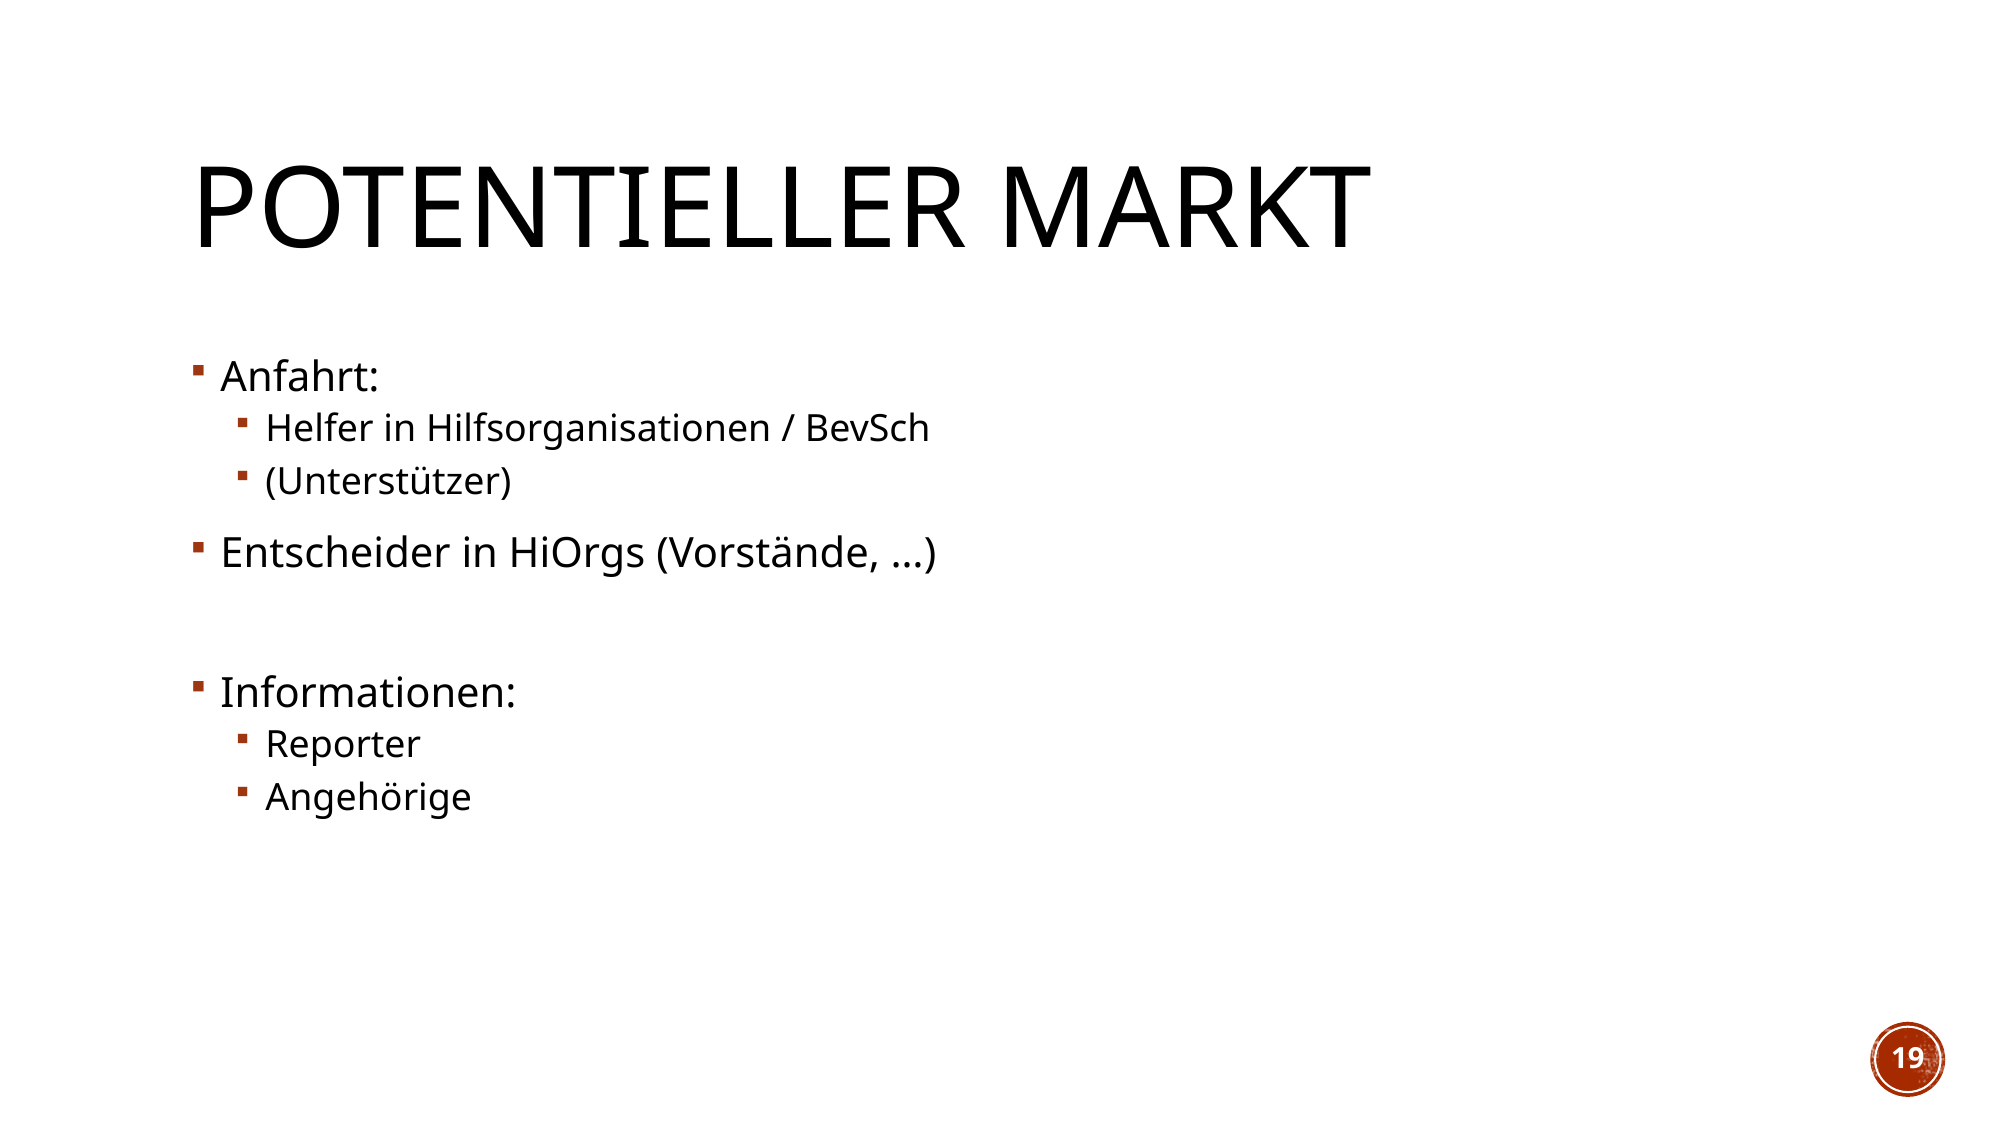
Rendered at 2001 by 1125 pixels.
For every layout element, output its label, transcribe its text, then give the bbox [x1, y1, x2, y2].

list Anfahrt: Helfer in Hilfsorganisationen / BevSch (Unterstützer) Entscheider in HiOrgs (Vorstände, …) Informationen: Reporter Angehörige [175, 348, 1826, 1013]
slide_number 19 [1855, 1028, 1961, 1089]
title Potentieller Markt [175, 79, 1826, 344]
